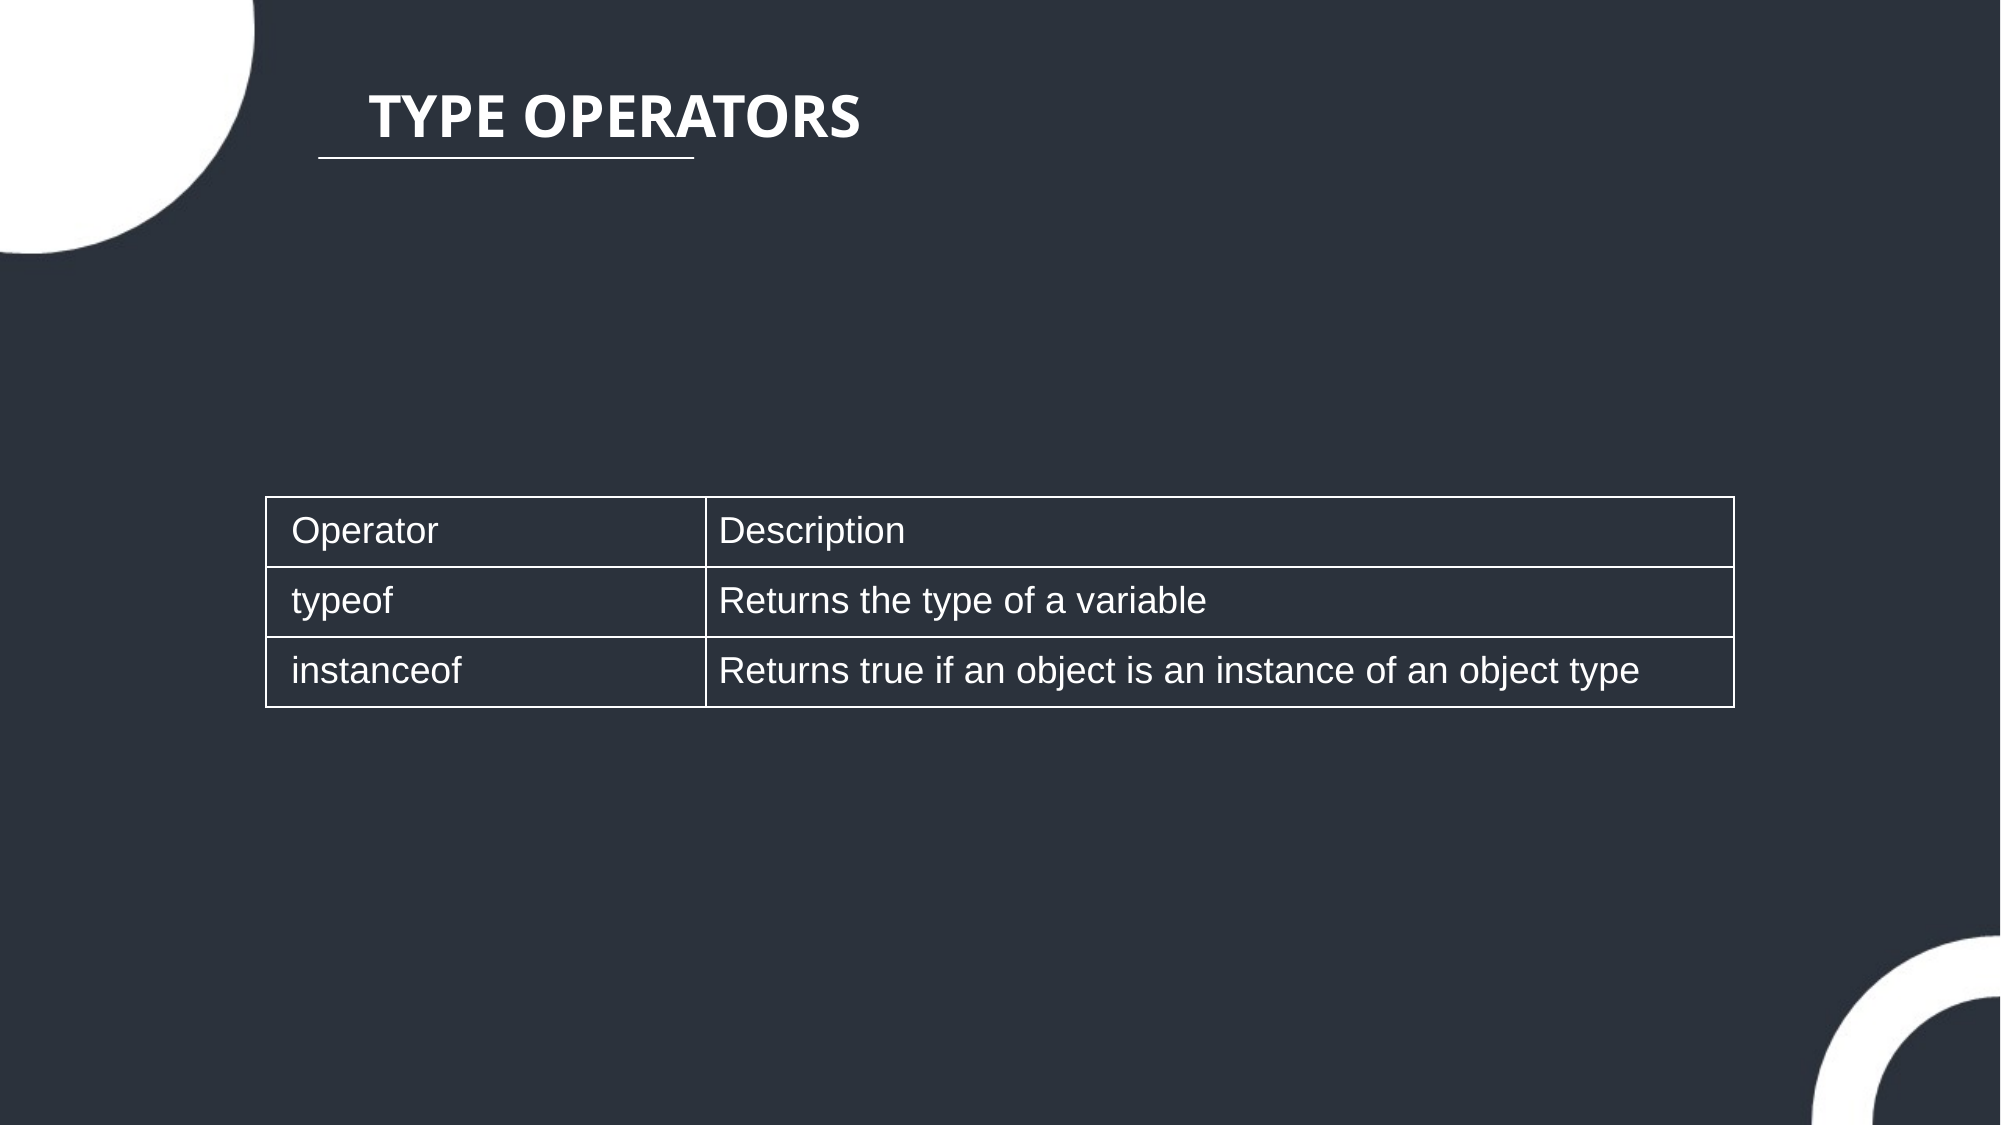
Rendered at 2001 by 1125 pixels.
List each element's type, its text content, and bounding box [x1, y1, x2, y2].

table_header Description [707, 498, 1733, 566]
table_cell Returns true if an object is an instance of an object type [707, 638, 1733, 706]
table_cell typeof [267, 568, 705, 636]
text_box TYPE OPERATORS [353, 72, 877, 157]
table_cell instanceof [267, 638, 705, 706]
table_header Operator [267, 498, 705, 566]
table_cell Returns the type of a variable [707, 568, 1733, 636]
picture [0, 0, 2001, 1125]
